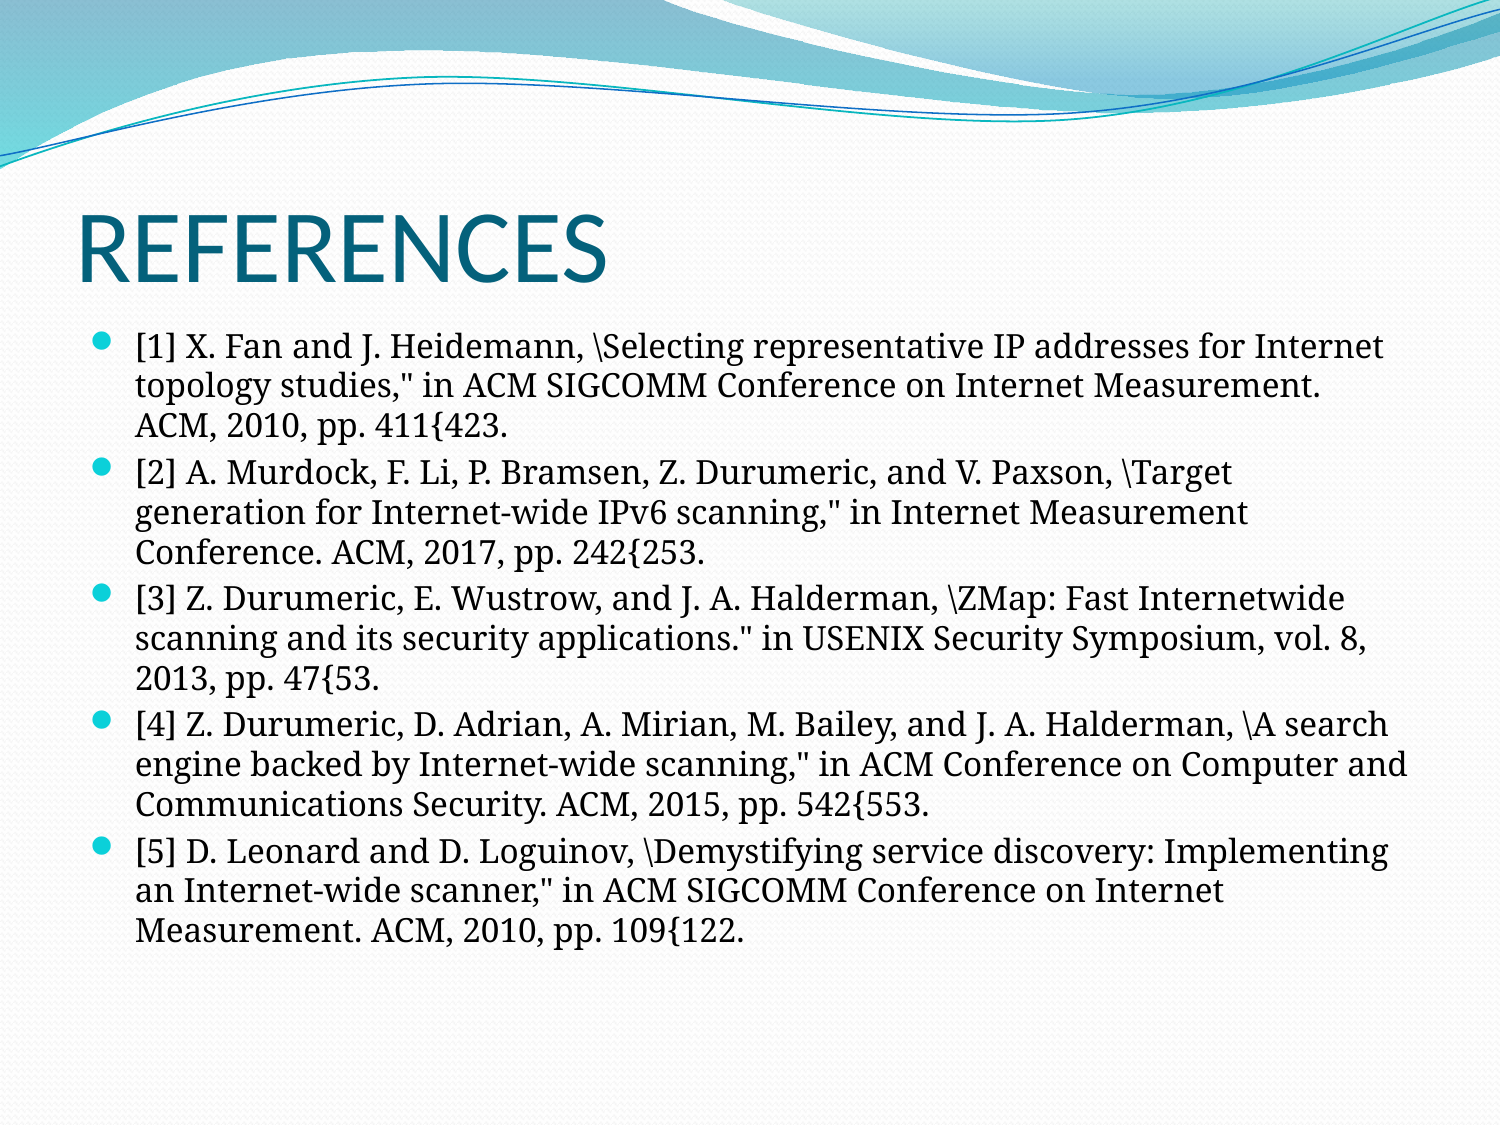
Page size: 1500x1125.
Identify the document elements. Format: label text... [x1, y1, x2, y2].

list [1] X. Fan and J. Heidemann, \Selecting representative IP addresses for Internet topology studies," in ACM SIGCOMM Conference on Internet Measurement. ACM, 2010, pp. 411{423. [2] A. Murdock, F. Li, P. Bramsen, Z. Durumeric, and V. Paxson, \Target generation for Internet-wide IPv6 scanning," in Internet Measurement Conference. ACM, 2017, pp. 242{253. [3] Z. Durumeric, E. Wustrow, and J. A. Halderman, \ZMap: Fast Internetwide scanning and its security applications." in USENIX Security Symposium, vol. 8, 2013, pp. 47{53. [4] Z. Durumeric, D. Adrian, A. Mirian, M. Bailey, and J. A. Halderman, \A search engine backed by Internet-wide scanning," in ACM Conference on Computer and Communications Security. ACM, 2015, pp. 542{553. [5] D. Leonard and D. Loguinov, \Demystifying service discovery: Implementing an Internet-wide scanner," in ACM SIGCOMM Conference on Internet Measurement. ACM, 2010, pp. 109{122. [75, 317, 1425, 1038]
title REFERENCES [75, 115, 1425, 303]
